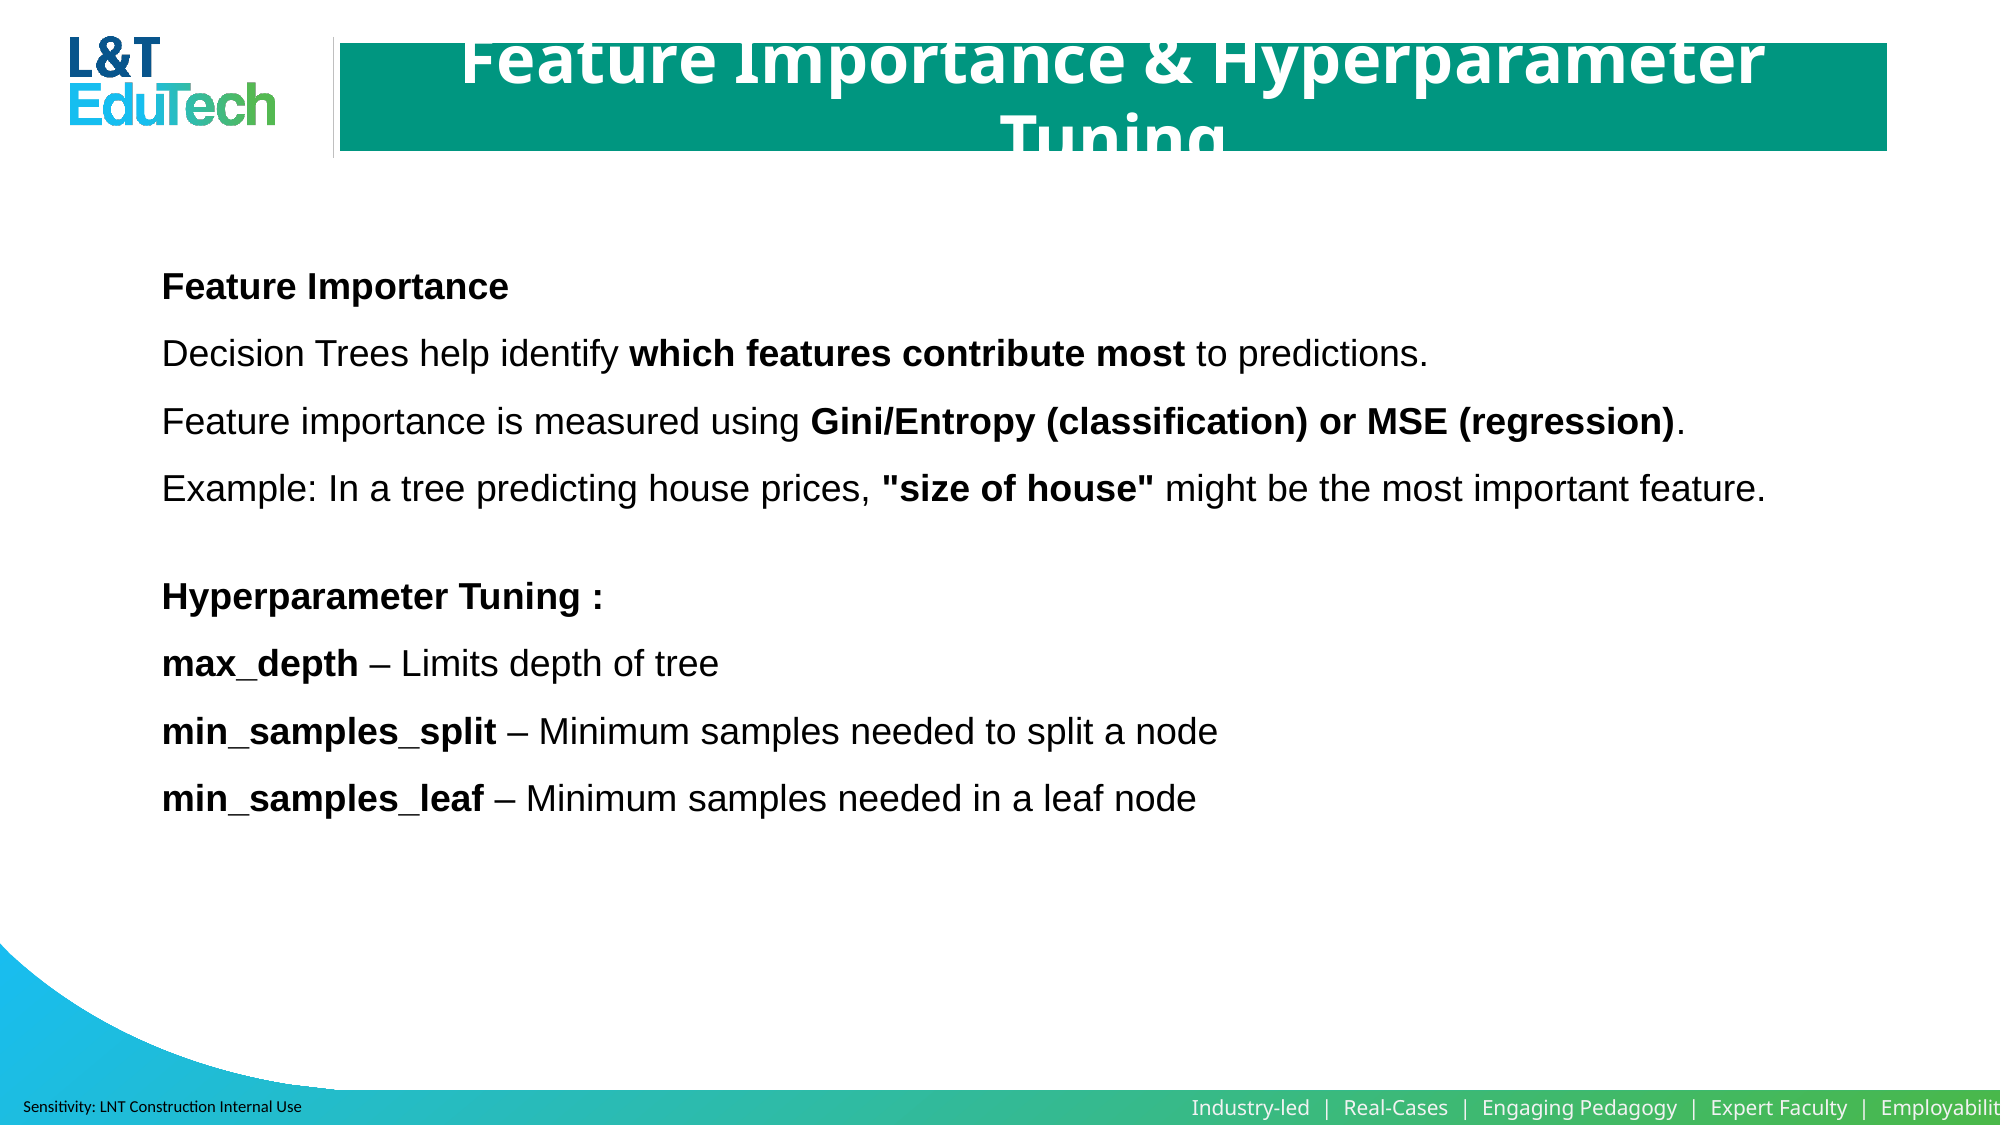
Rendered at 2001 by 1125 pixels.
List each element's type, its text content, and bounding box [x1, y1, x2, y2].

text_box Hyperparameter Tuning : max_depth – Limits depth of tree min_samples_split – Minimum samples needed to split a node min_samples_leaf – Minimum samples needed in a leaf node [146, 541, 1750, 827]
picture [70, 36, 275, 126]
text_box Feature Importance Decision Trees help identify which features contribute most to predictions. Feature importance is measured using Gini/Entropy (classification) or MSE (regression). Example: In a tree predicting house prices, "size of house" might be the most important feature. [146, 231, 1853, 517]
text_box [339, 42, 1889, 152]
